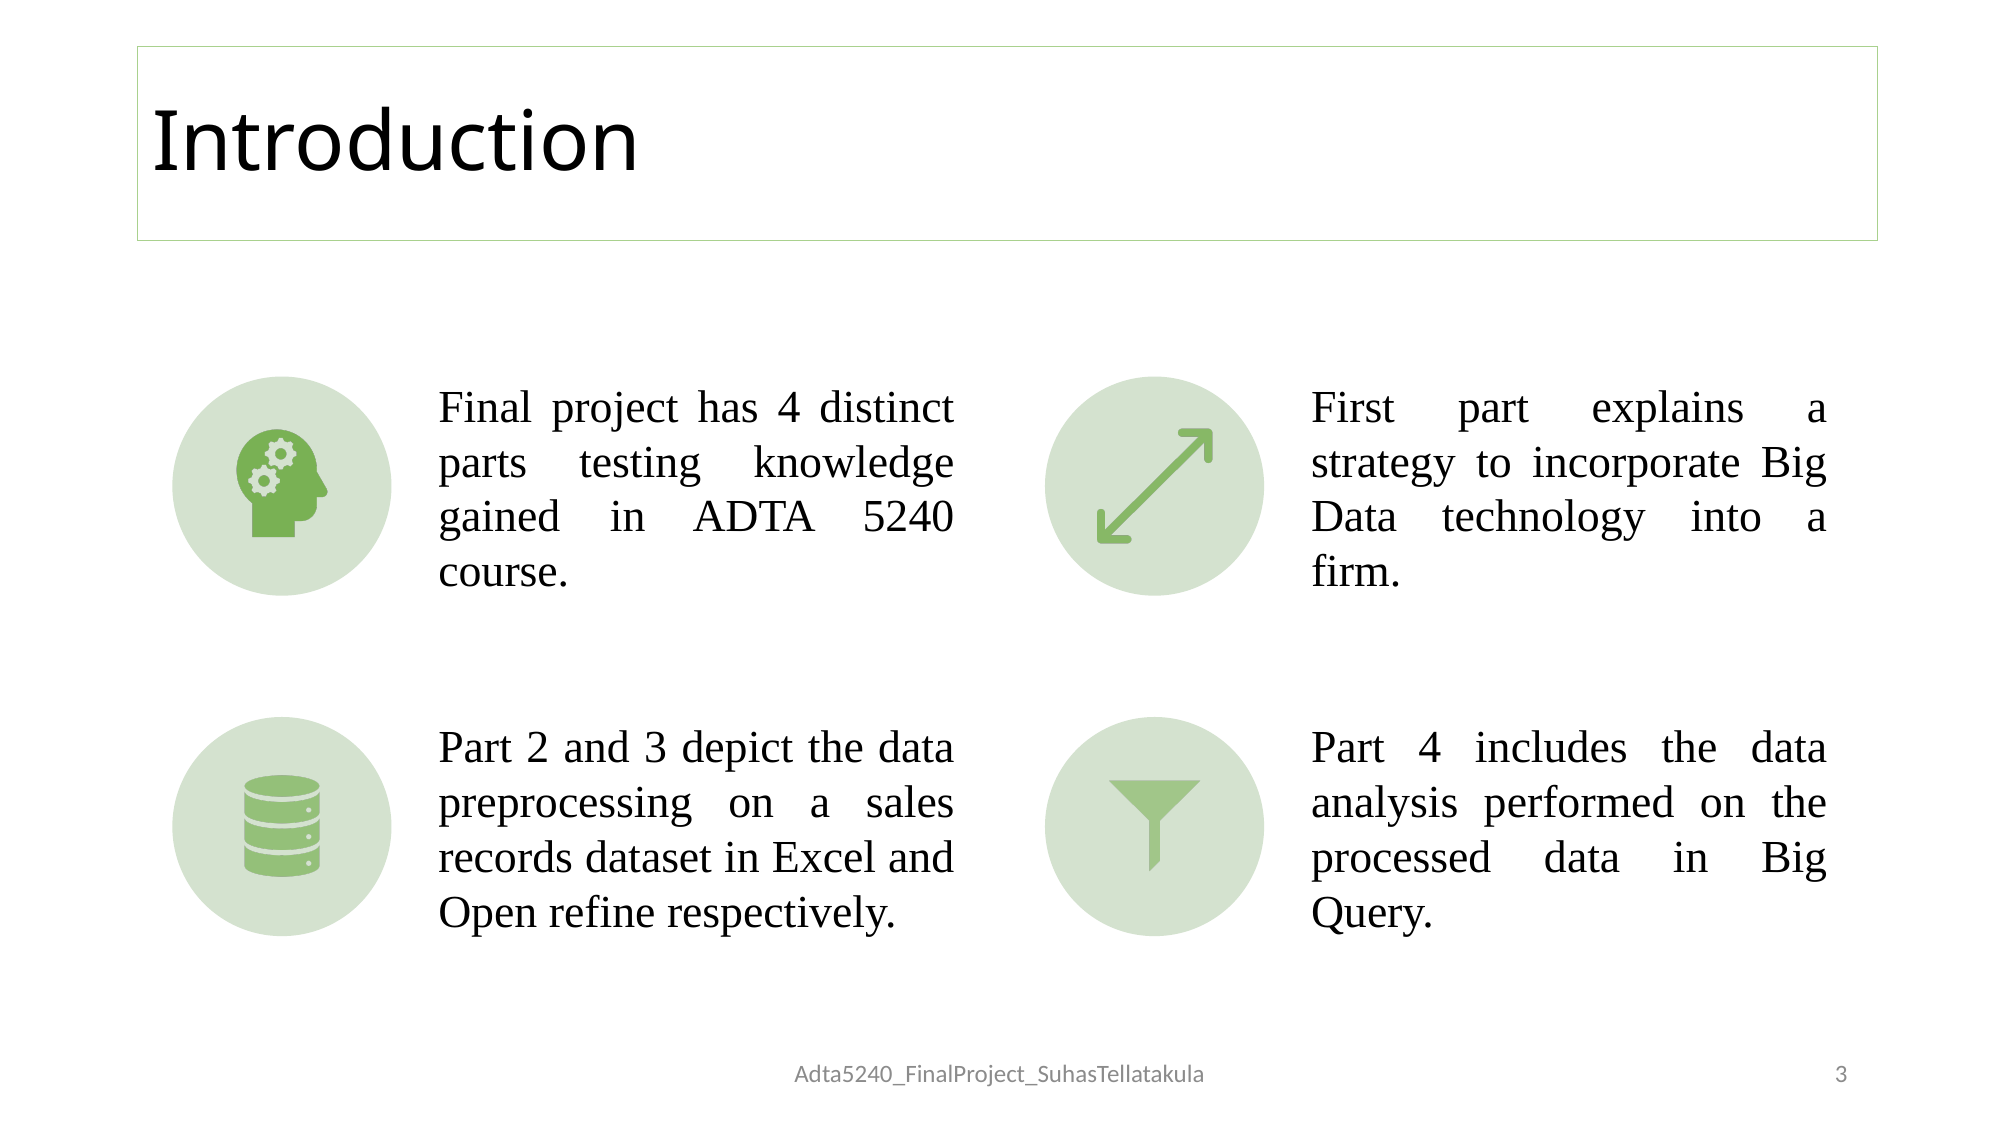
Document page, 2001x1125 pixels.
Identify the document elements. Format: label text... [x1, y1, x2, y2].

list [137, 299, 1863, 1014]
text_box Introduction [137, 46, 1878, 241]
slide_number 3 [1412, 1042, 1863, 1103]
footer Adta5240_FinalProject_SuhasTellatakula [662, 1042, 1338, 1103]
